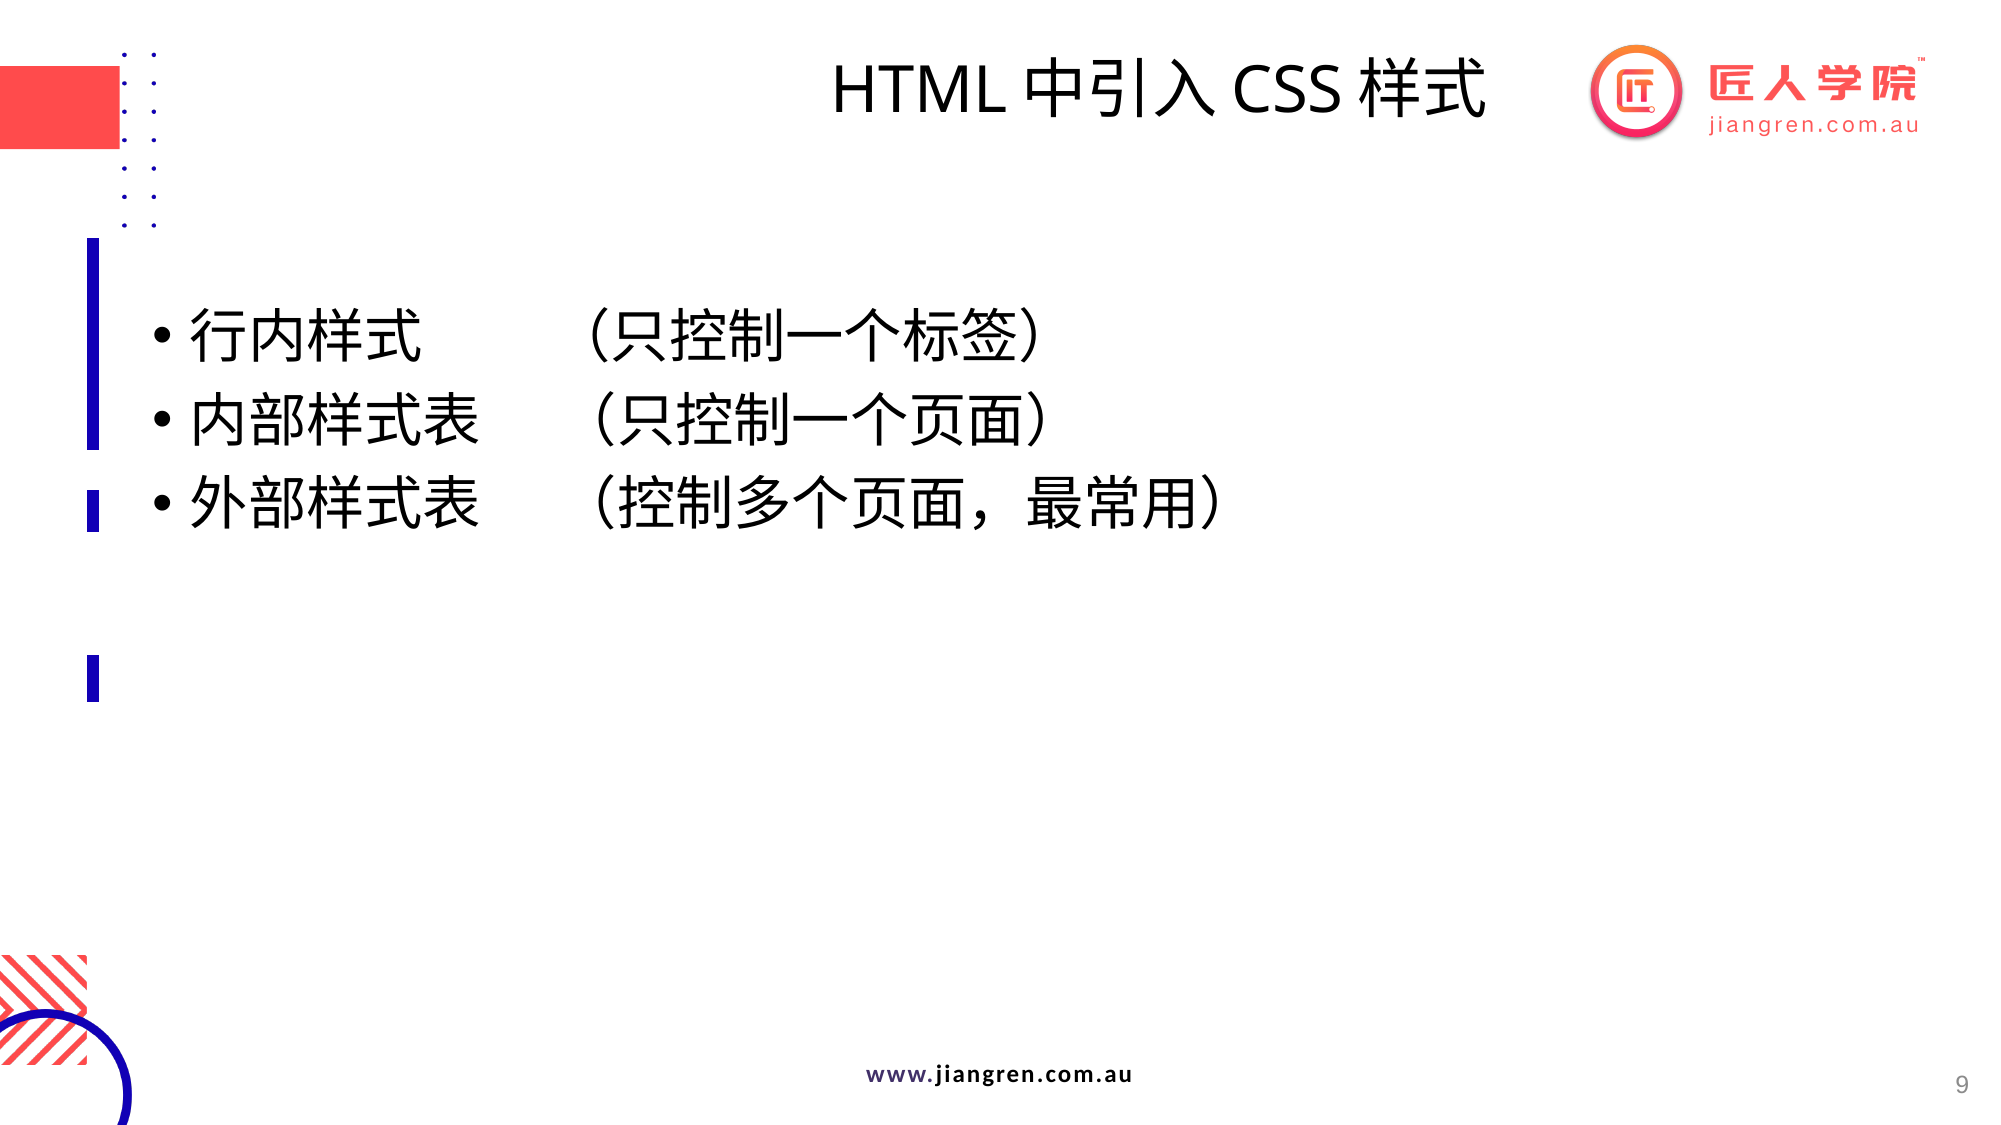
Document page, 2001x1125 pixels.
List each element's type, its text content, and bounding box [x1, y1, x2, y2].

picture [0, 955, 132, 1125]
picture [122, 52, 156, 228]
list 行内样式 （只控制一个标签） 内部样式表 （只控制一个页面） 外部样式表 （控制多个页面，最常用） [137, 299, 1863, 1014]
picture [1588, 43, 1927, 143]
title HTML中引入CSS样式 [815, 48, 1708, 135]
slide_number 9 [1517, 1053, 1985, 1114]
